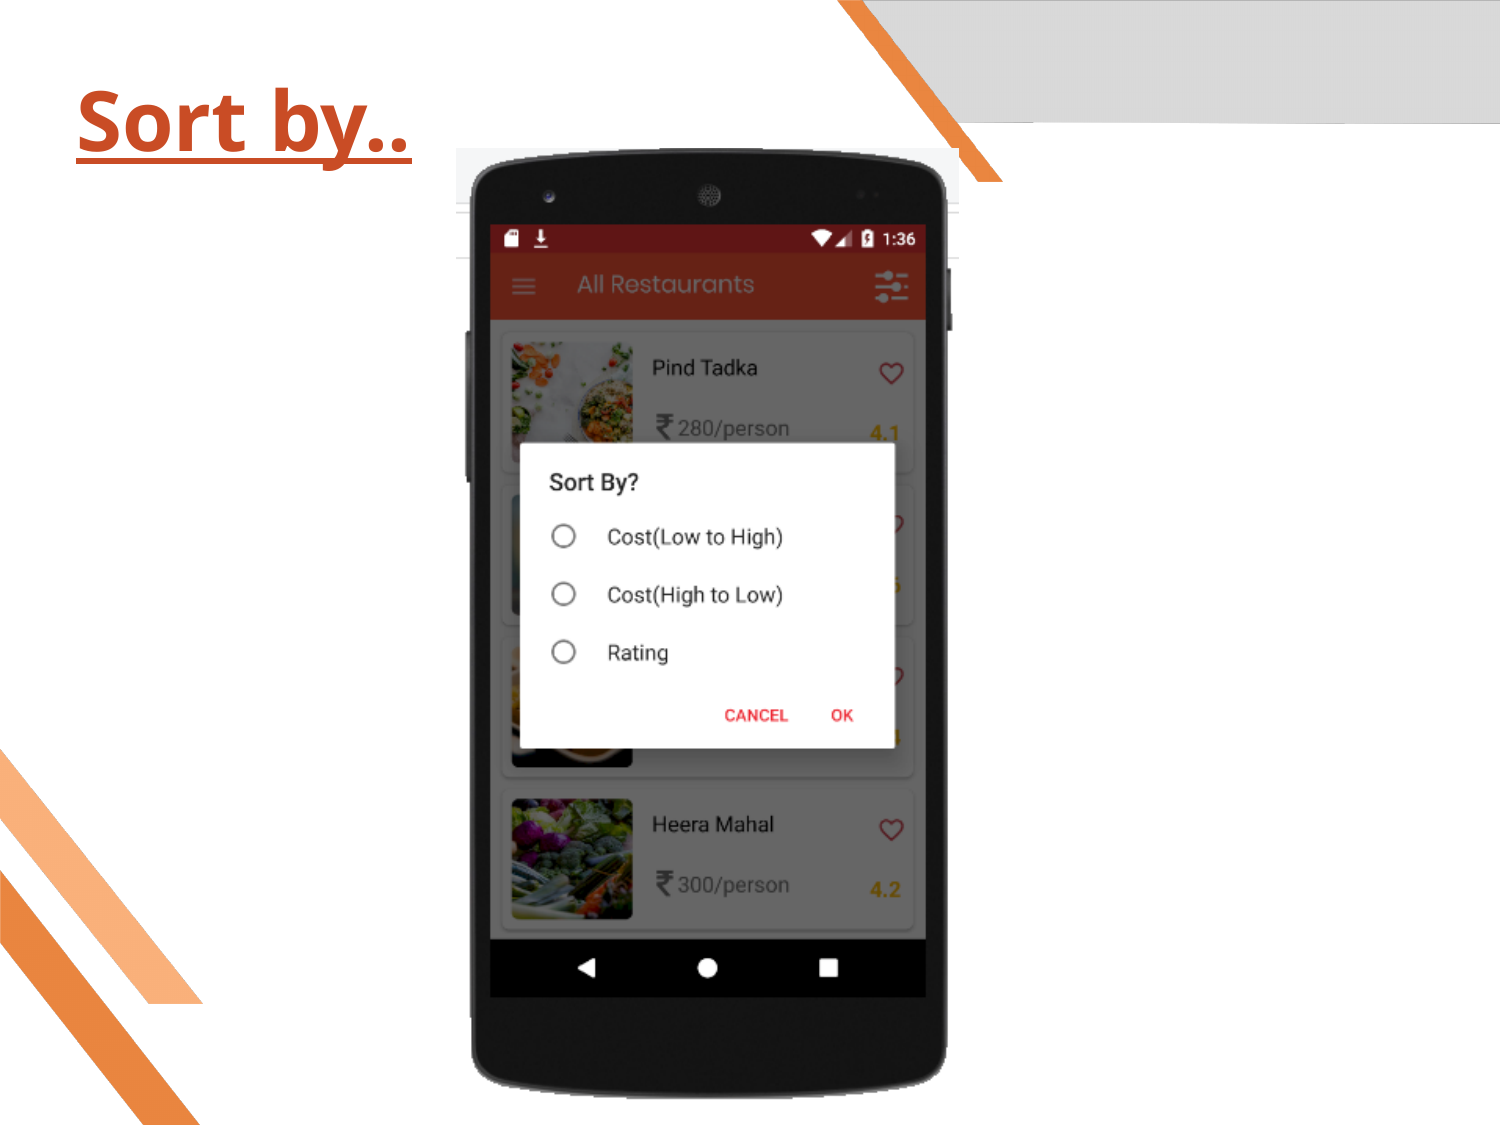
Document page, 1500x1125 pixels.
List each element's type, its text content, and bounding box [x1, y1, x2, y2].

picture [0, 745, 203, 1125]
picture [456, 0, 1500, 1104]
title Sort by.. [76, 62, 838, 174]
